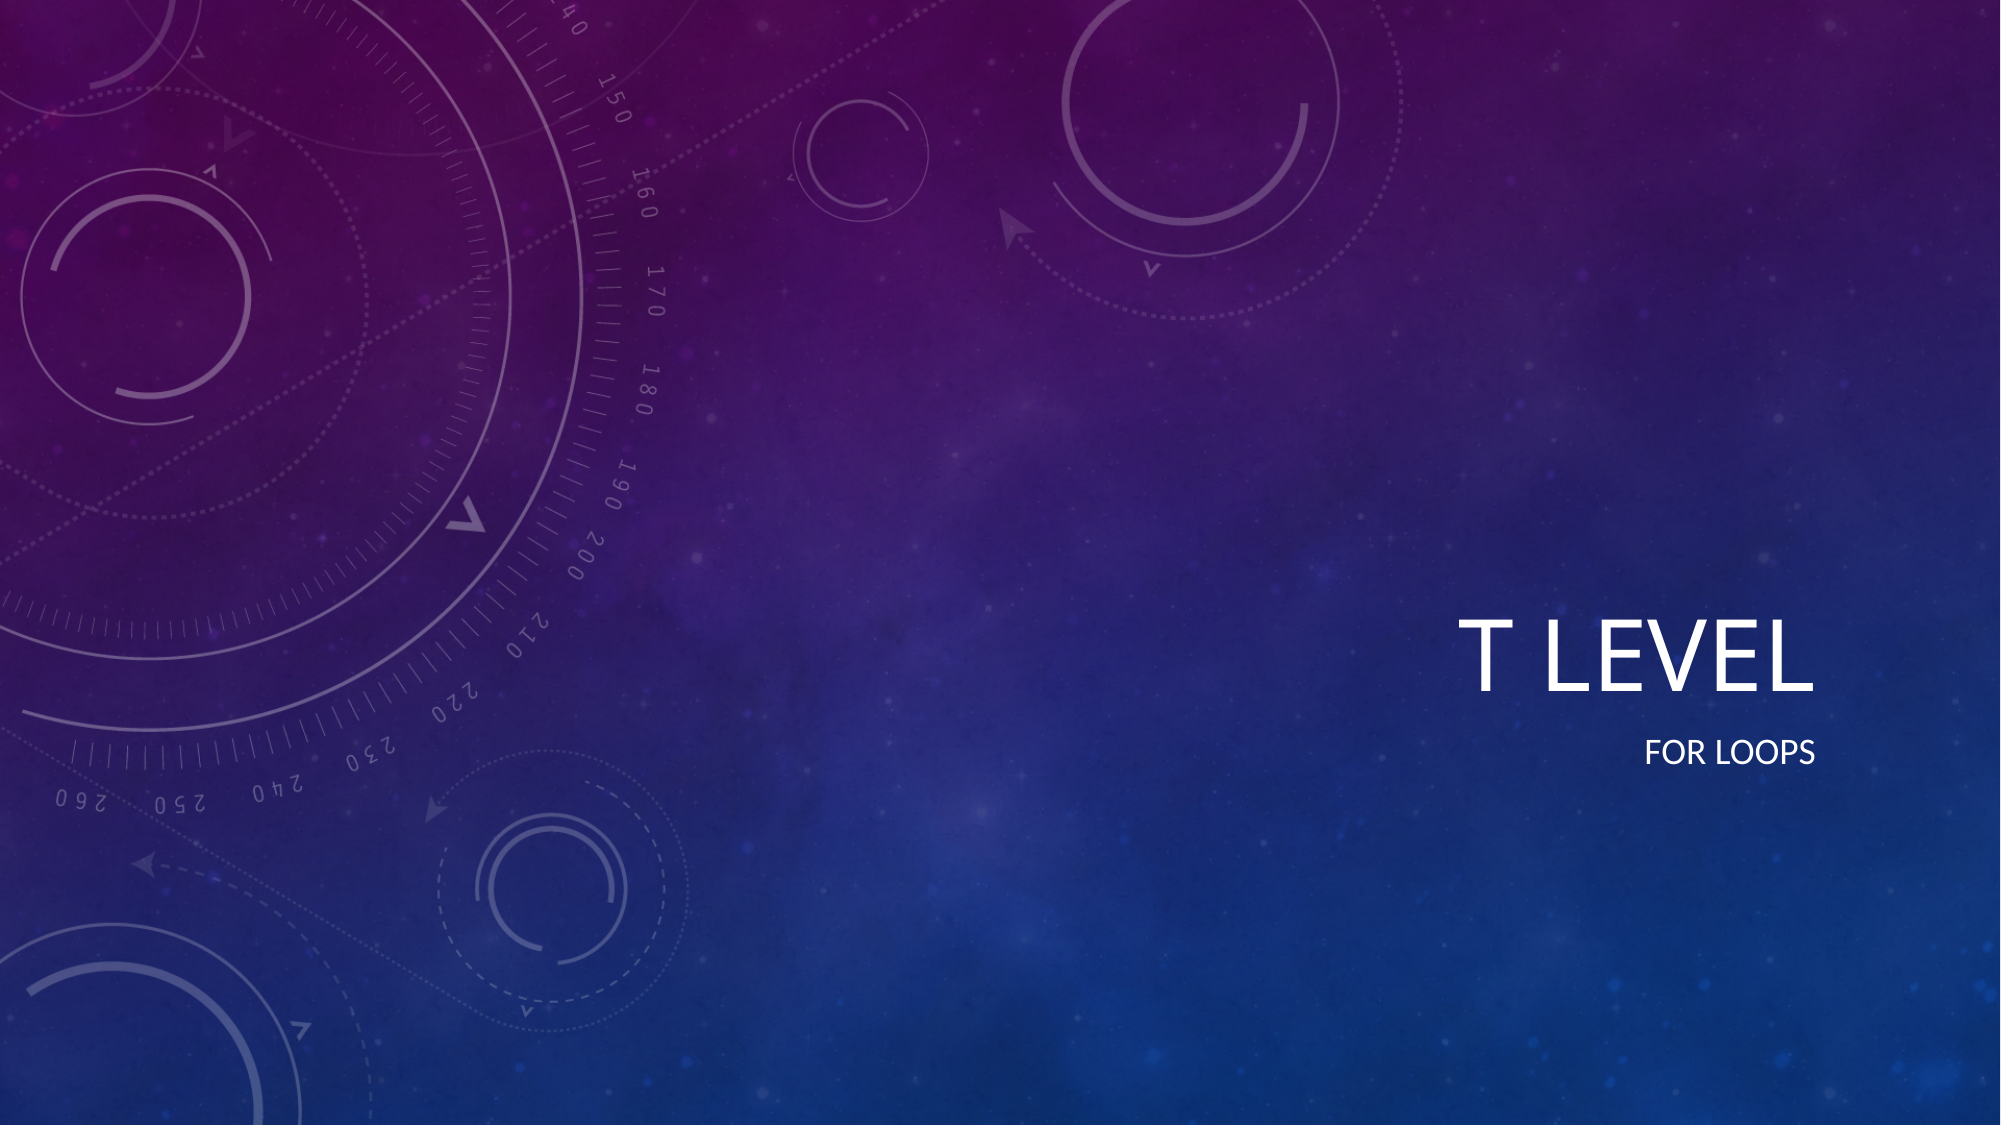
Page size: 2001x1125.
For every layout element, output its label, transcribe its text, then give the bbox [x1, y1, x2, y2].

title t level [650, 322, 1831, 719]
subtitle For loops [650, 719, 1831, 950]
picture [0, 0, 2001, 1125]
